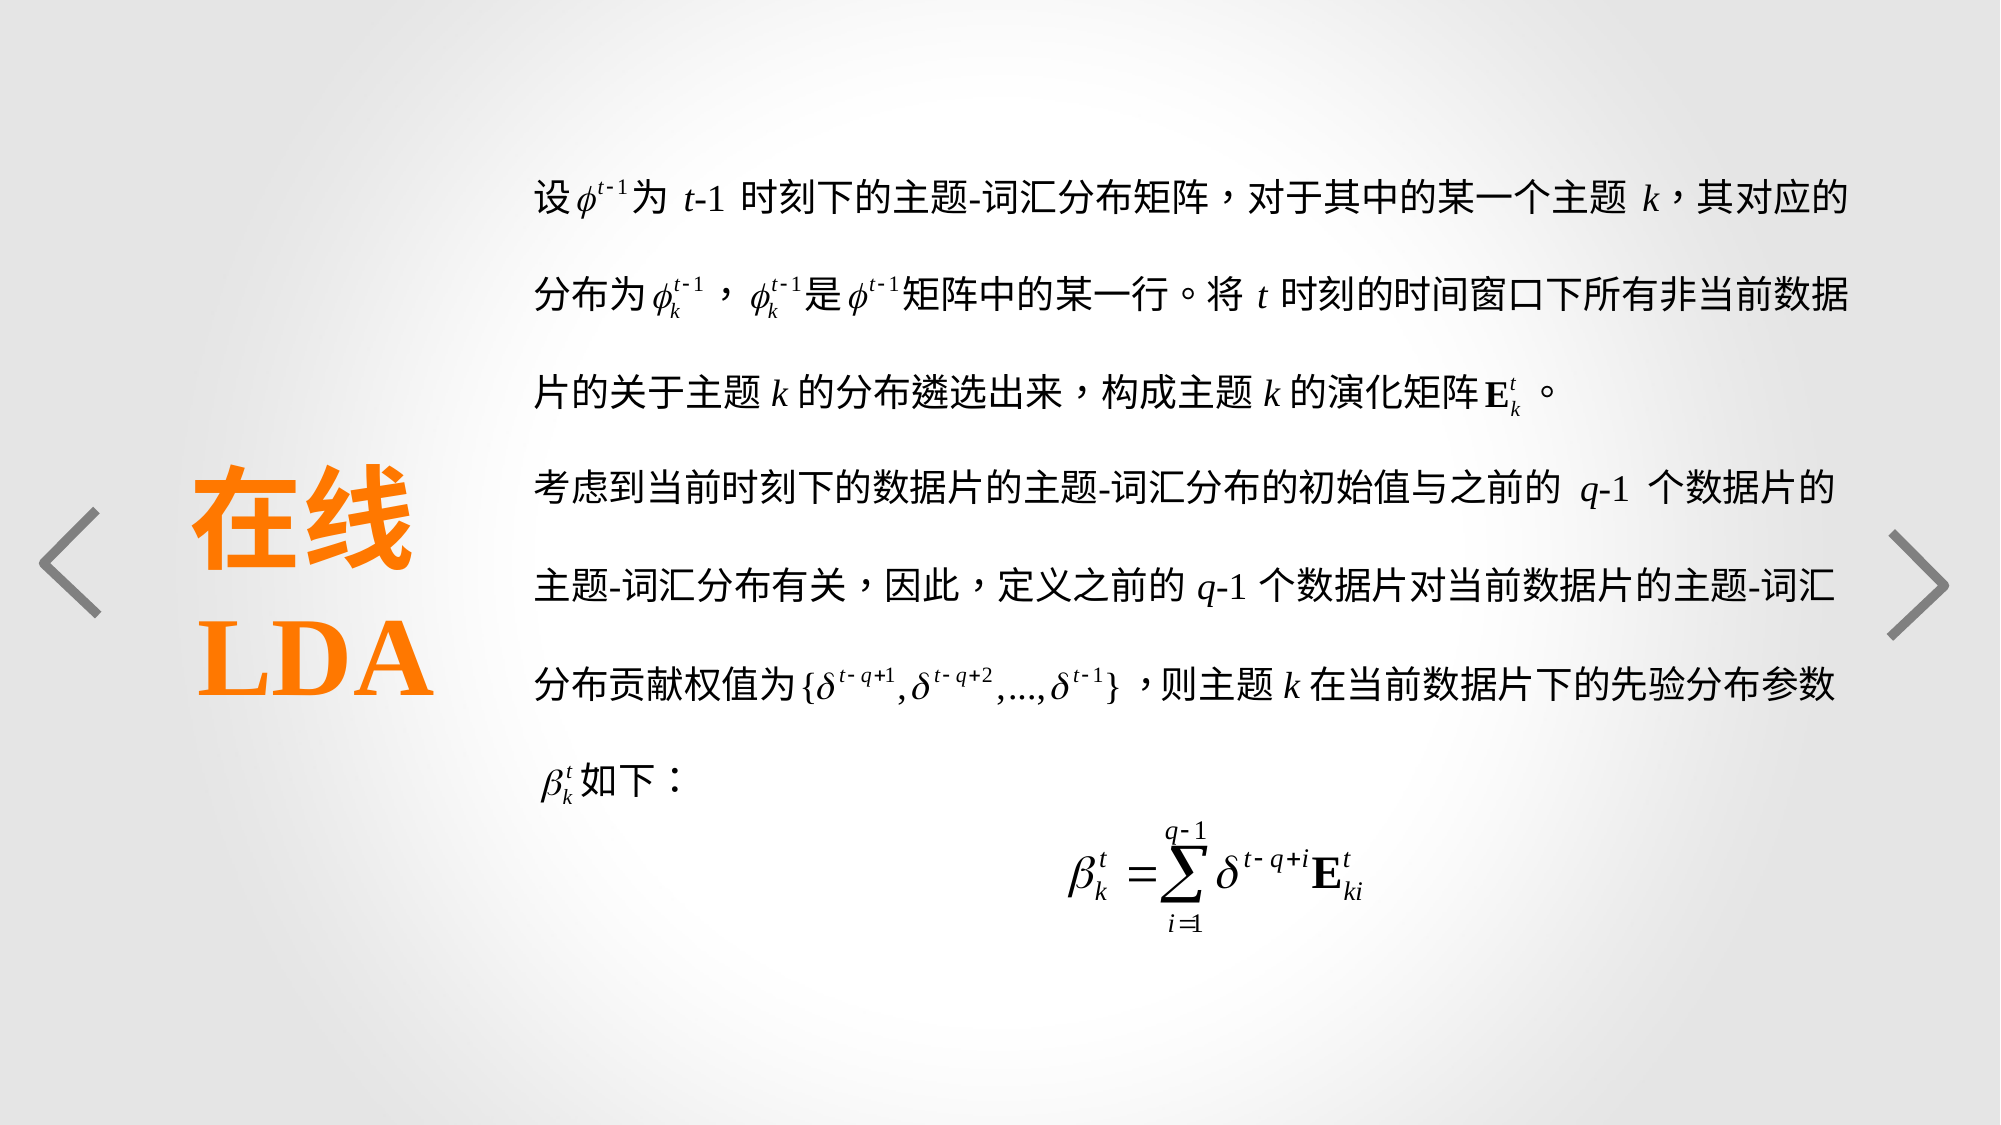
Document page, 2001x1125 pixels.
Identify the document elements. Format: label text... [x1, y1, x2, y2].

text_box [43, 510, 99, 616]
text_box 在线LDA [98, 440, 528, 726]
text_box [1059, 810, 1377, 943]
text_box [1889, 532, 1945, 638]
picture [0, 1, 2000, 1125]
